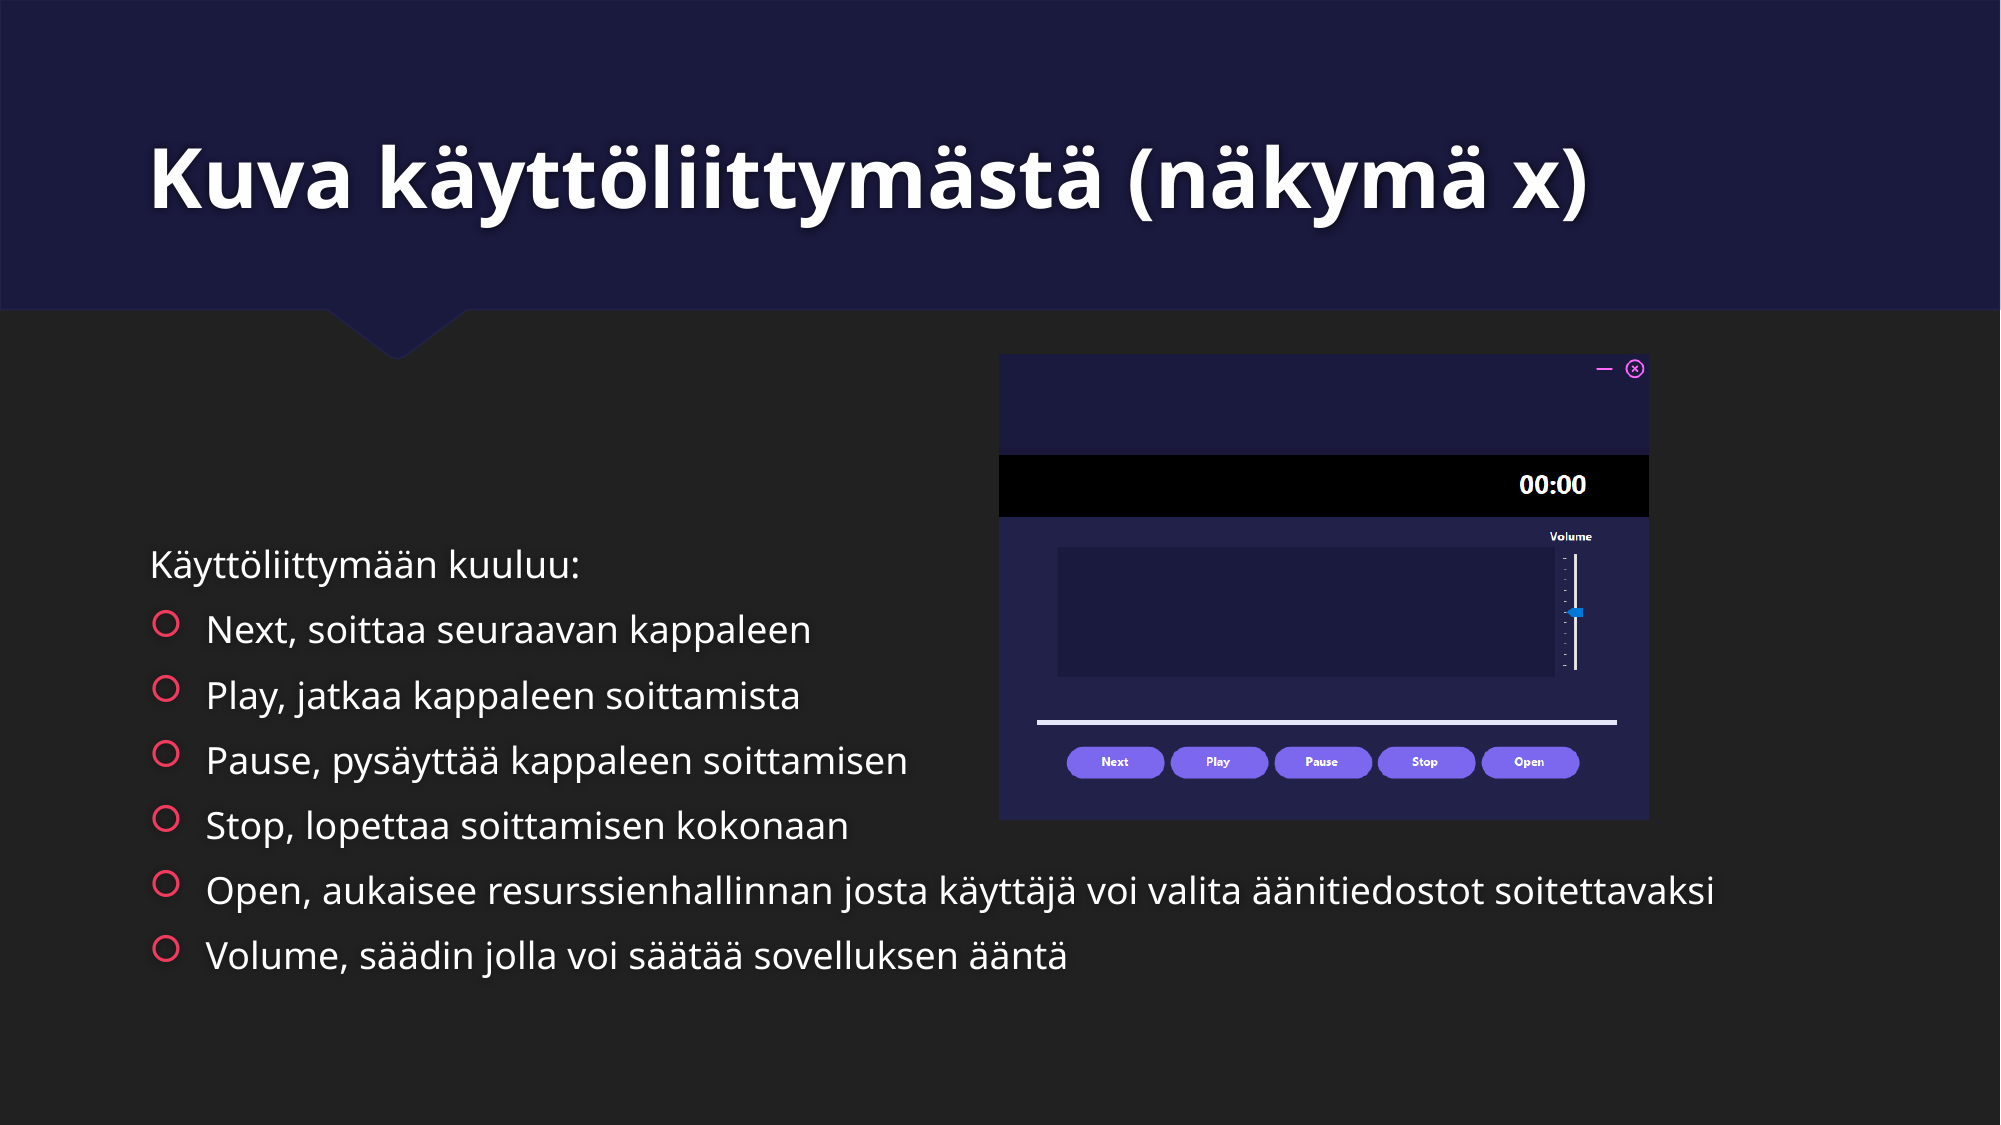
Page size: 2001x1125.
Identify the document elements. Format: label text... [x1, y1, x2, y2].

list Käyttöliittymään kuuluu: Next, soittaa seuraavan kappaleen Play, jatkaa kappaleen soittamista Pause, pysäyttää kappaleen soittamisen Stop, lopettaa soittamisen kokonaan Open, aukaisee resurssienhallinnan josta käyttäjä voi valita äänitiedostot soitettavaksi Volume, säädin jolla voi säätää sovelluksen ääntä [134, 460, 1866, 1058]
picture [999, 354, 1650, 820]
title Kuva käyttöliittymästä (näkymä x) [132, 73, 1868, 233]
